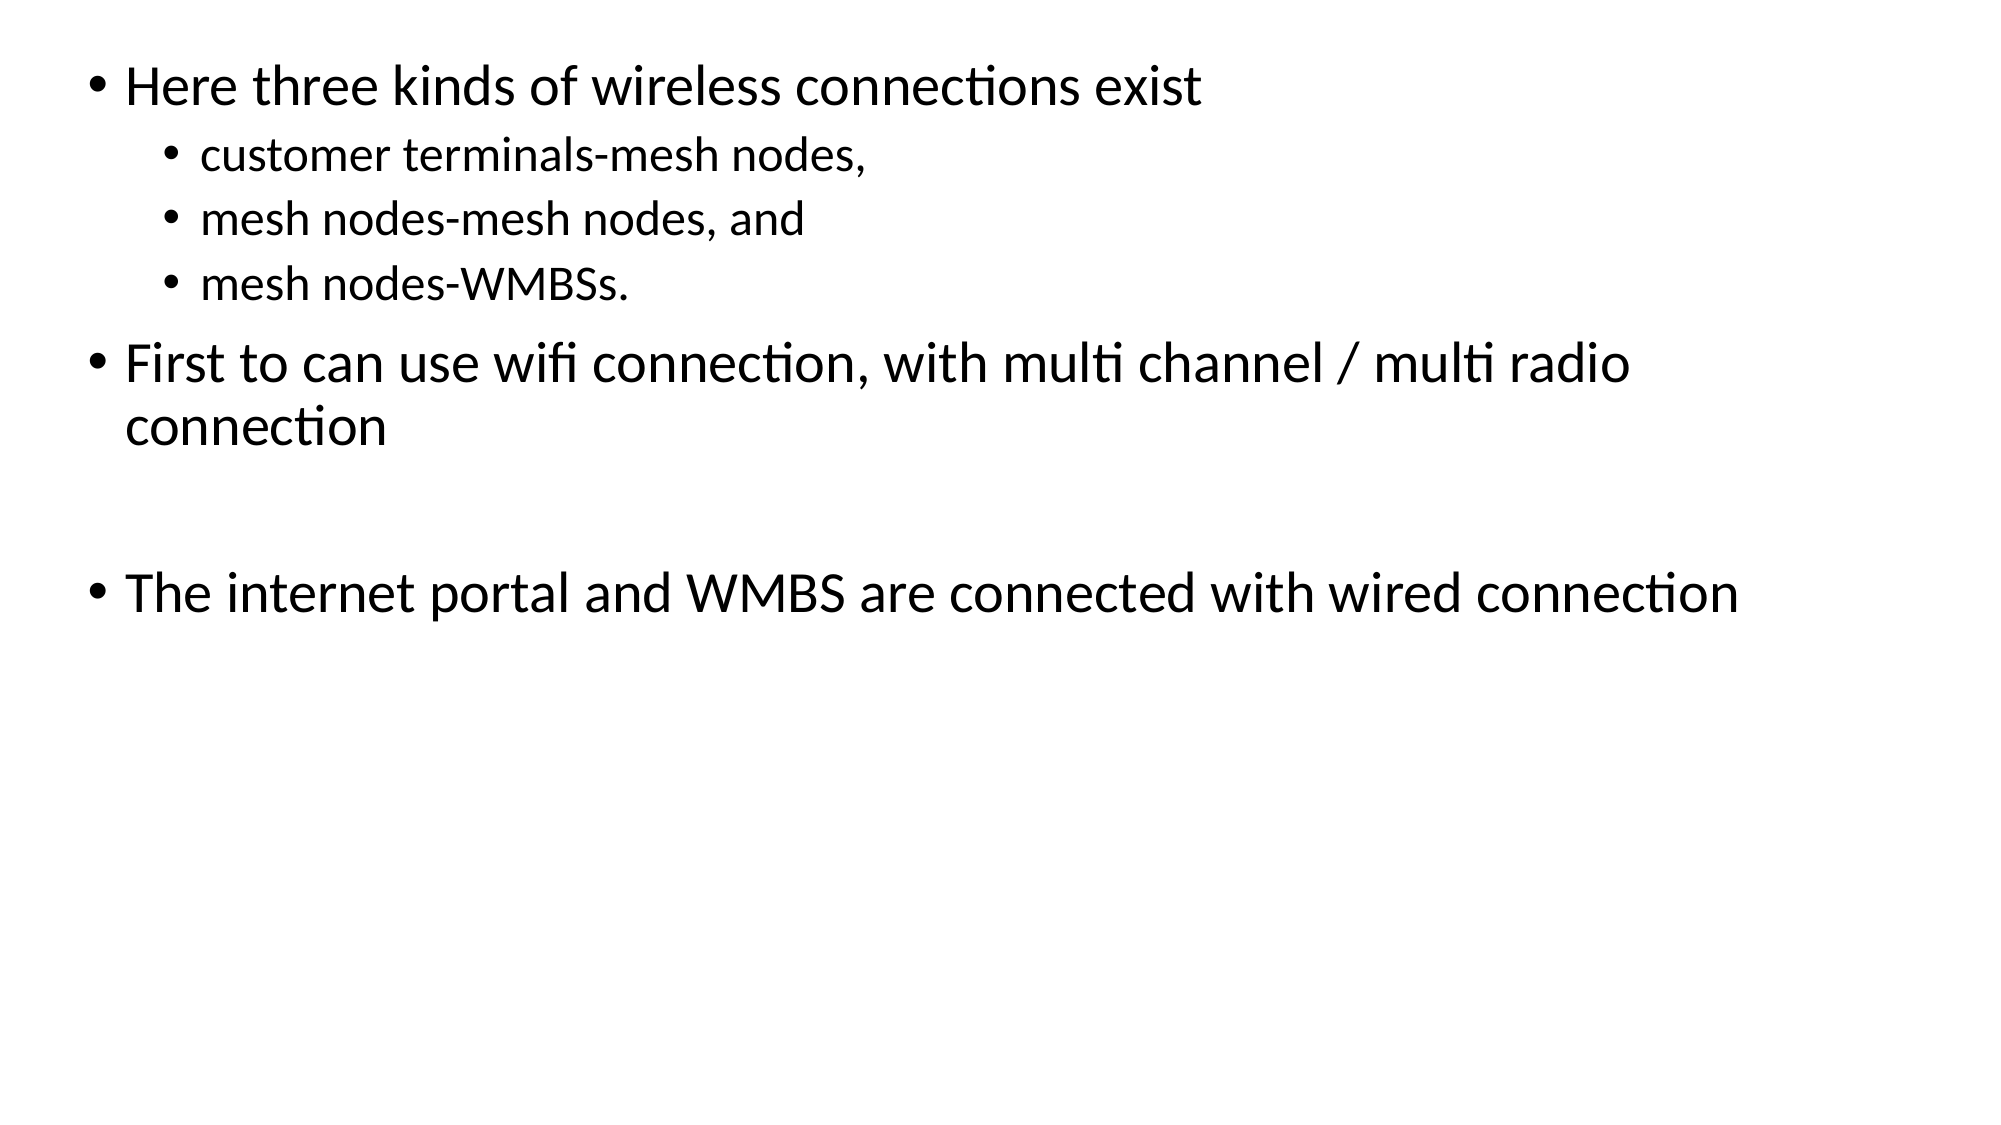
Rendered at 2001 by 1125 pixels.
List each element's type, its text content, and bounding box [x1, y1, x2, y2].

list Here three kinds of wireless connections exist customer terminals-mesh nodes, mesh nodes-mesh nodes, and mesh nodes-WMBSs. First to can use wifi connection, with multi channel / multi radio connection The internet portal and WMBS are connected with wired connection [72, 47, 1863, 1014]
